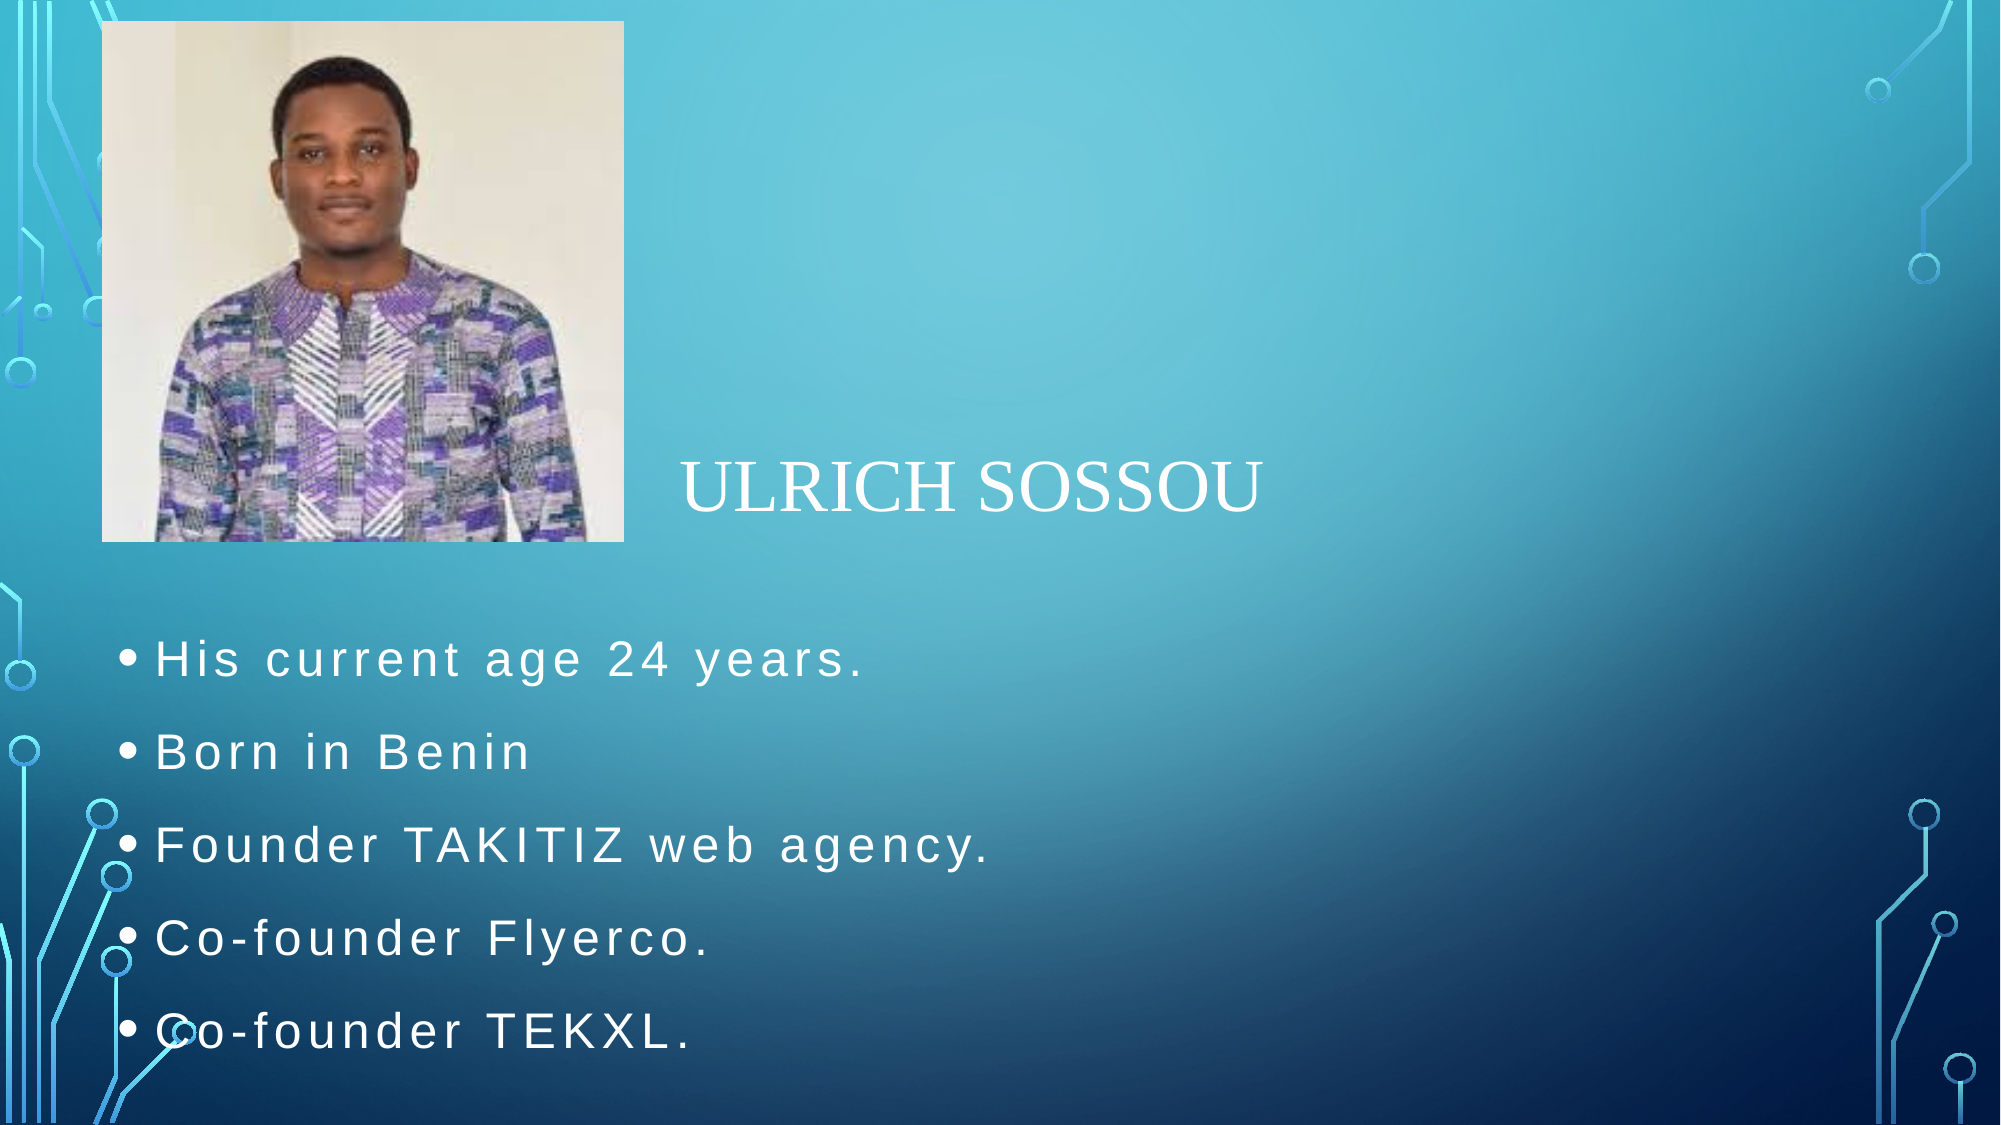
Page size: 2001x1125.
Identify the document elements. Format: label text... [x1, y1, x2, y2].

picture [101, 21, 625, 542]
title ULRICH SOSSOU [664, 369, 2000, 605]
list His current age 24 years. Born in Benin Founder TAKITIZ web agency. Co-founder Flyerco. Co-founder TEKXL. [102, 541, 1828, 1068]
